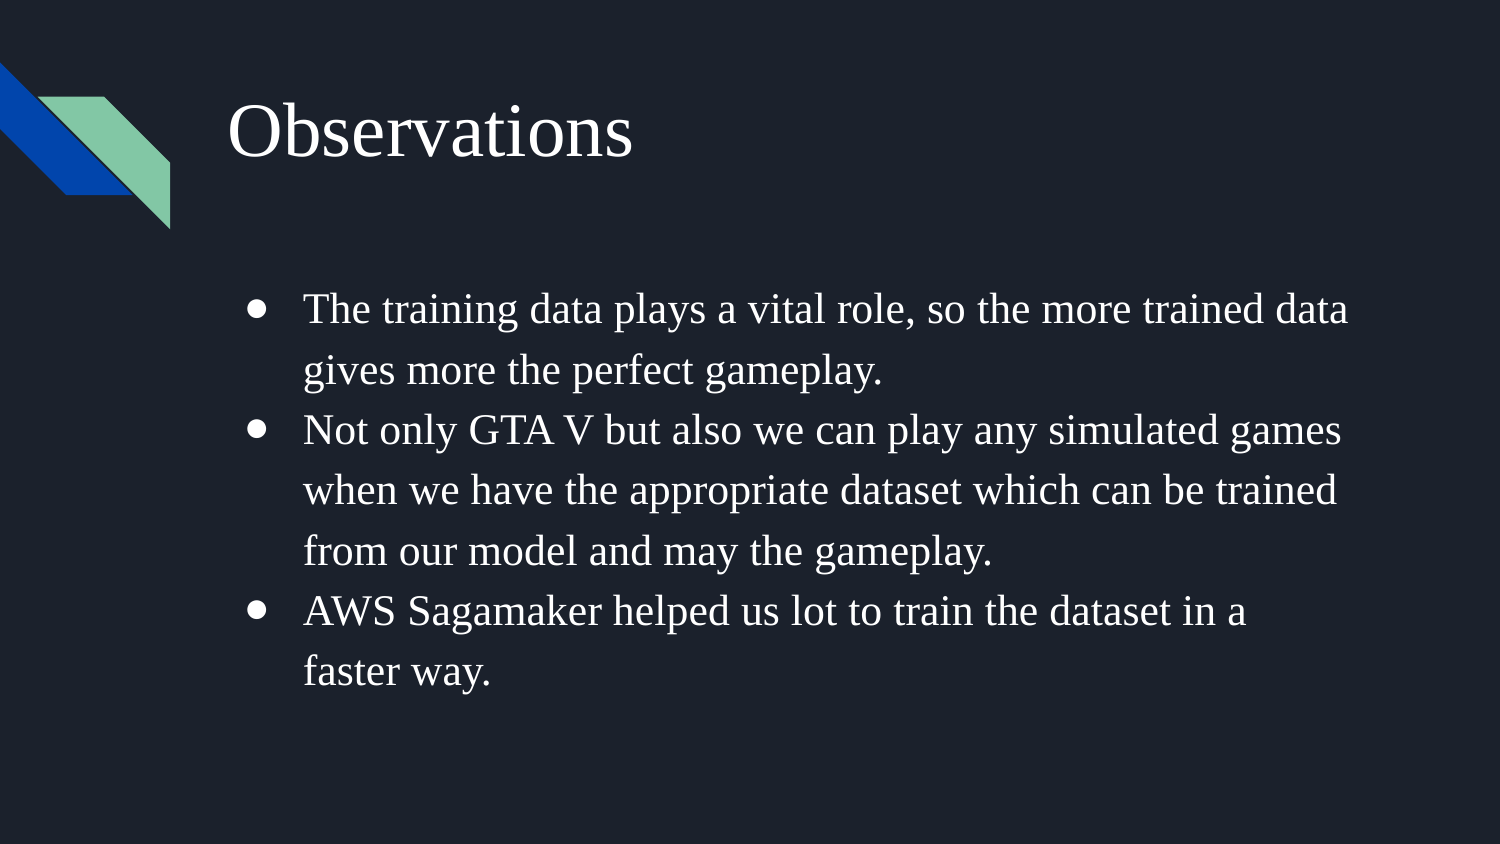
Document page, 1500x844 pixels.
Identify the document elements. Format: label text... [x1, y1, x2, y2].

list The training data plays a vital role, so the more trained data gives more the perfect gameplay. Not only GTA V but also we can play any simulated games when we have the appropriate dataset which can be trained from our model and may the gameplay. AWS Sagamaker helped us lot to train the dataset in a faster way. [212, 257, 1368, 735]
title Observations [212, 64, 1368, 215]
